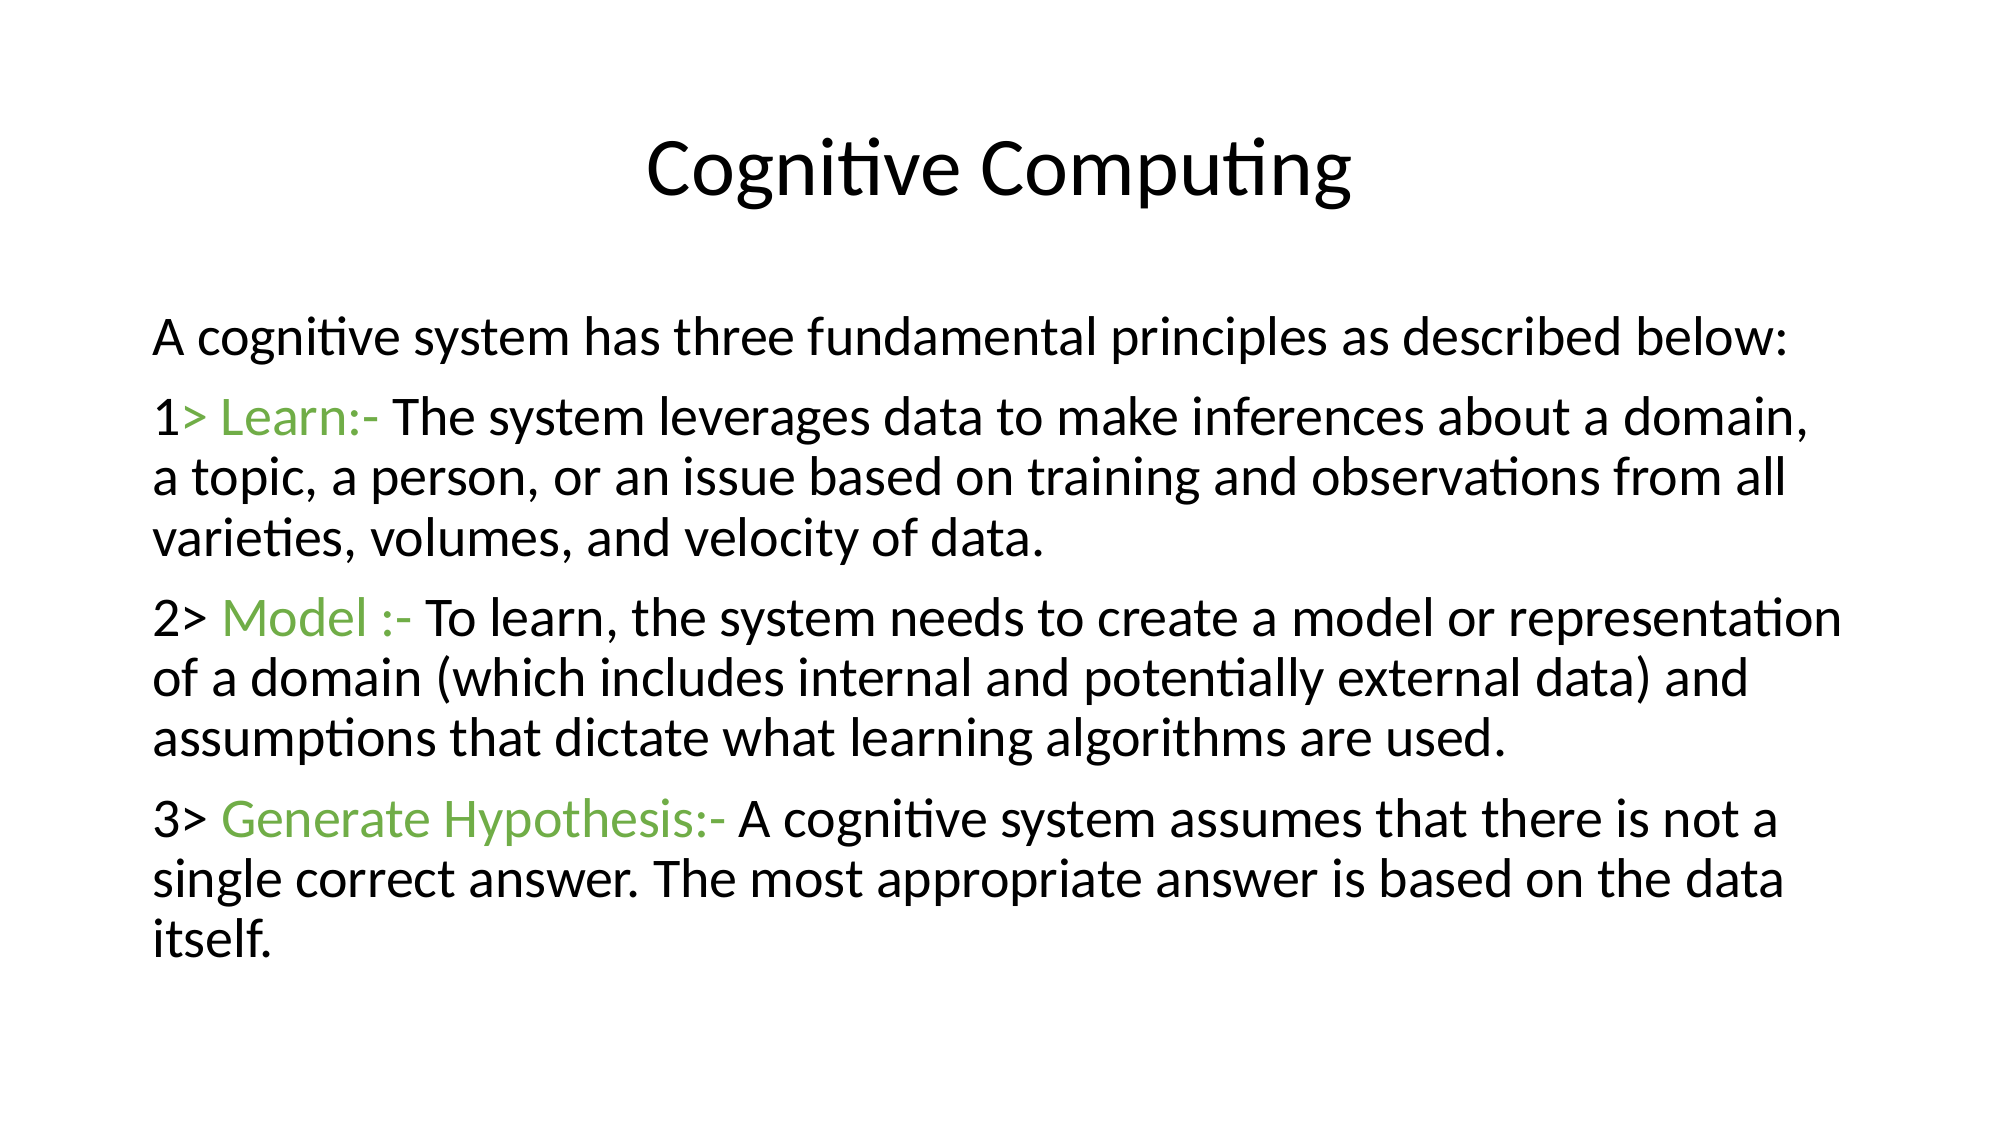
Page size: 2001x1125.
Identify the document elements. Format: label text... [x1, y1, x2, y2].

title Cognitive Computing [137, 59, 1863, 278]
list A cognitive system has three fundamental principles as described below: 1> Learn:- The system leverages data to make inferences about a domain, a topic, a person, or an issue based on training and observations from all varieties, volumes, and velocity of data. 2> Model :- To learn, the system needs to create a model or representation of a domain (which includes internal and potentially external data) and assumptions that dictate what learning algorithms are used. 3> Generate Hypothesis:- A cognitive system assumes that there is not a single correct answer. The most appropriate answer is based on the data itself. [137, 299, 1863, 1014]
